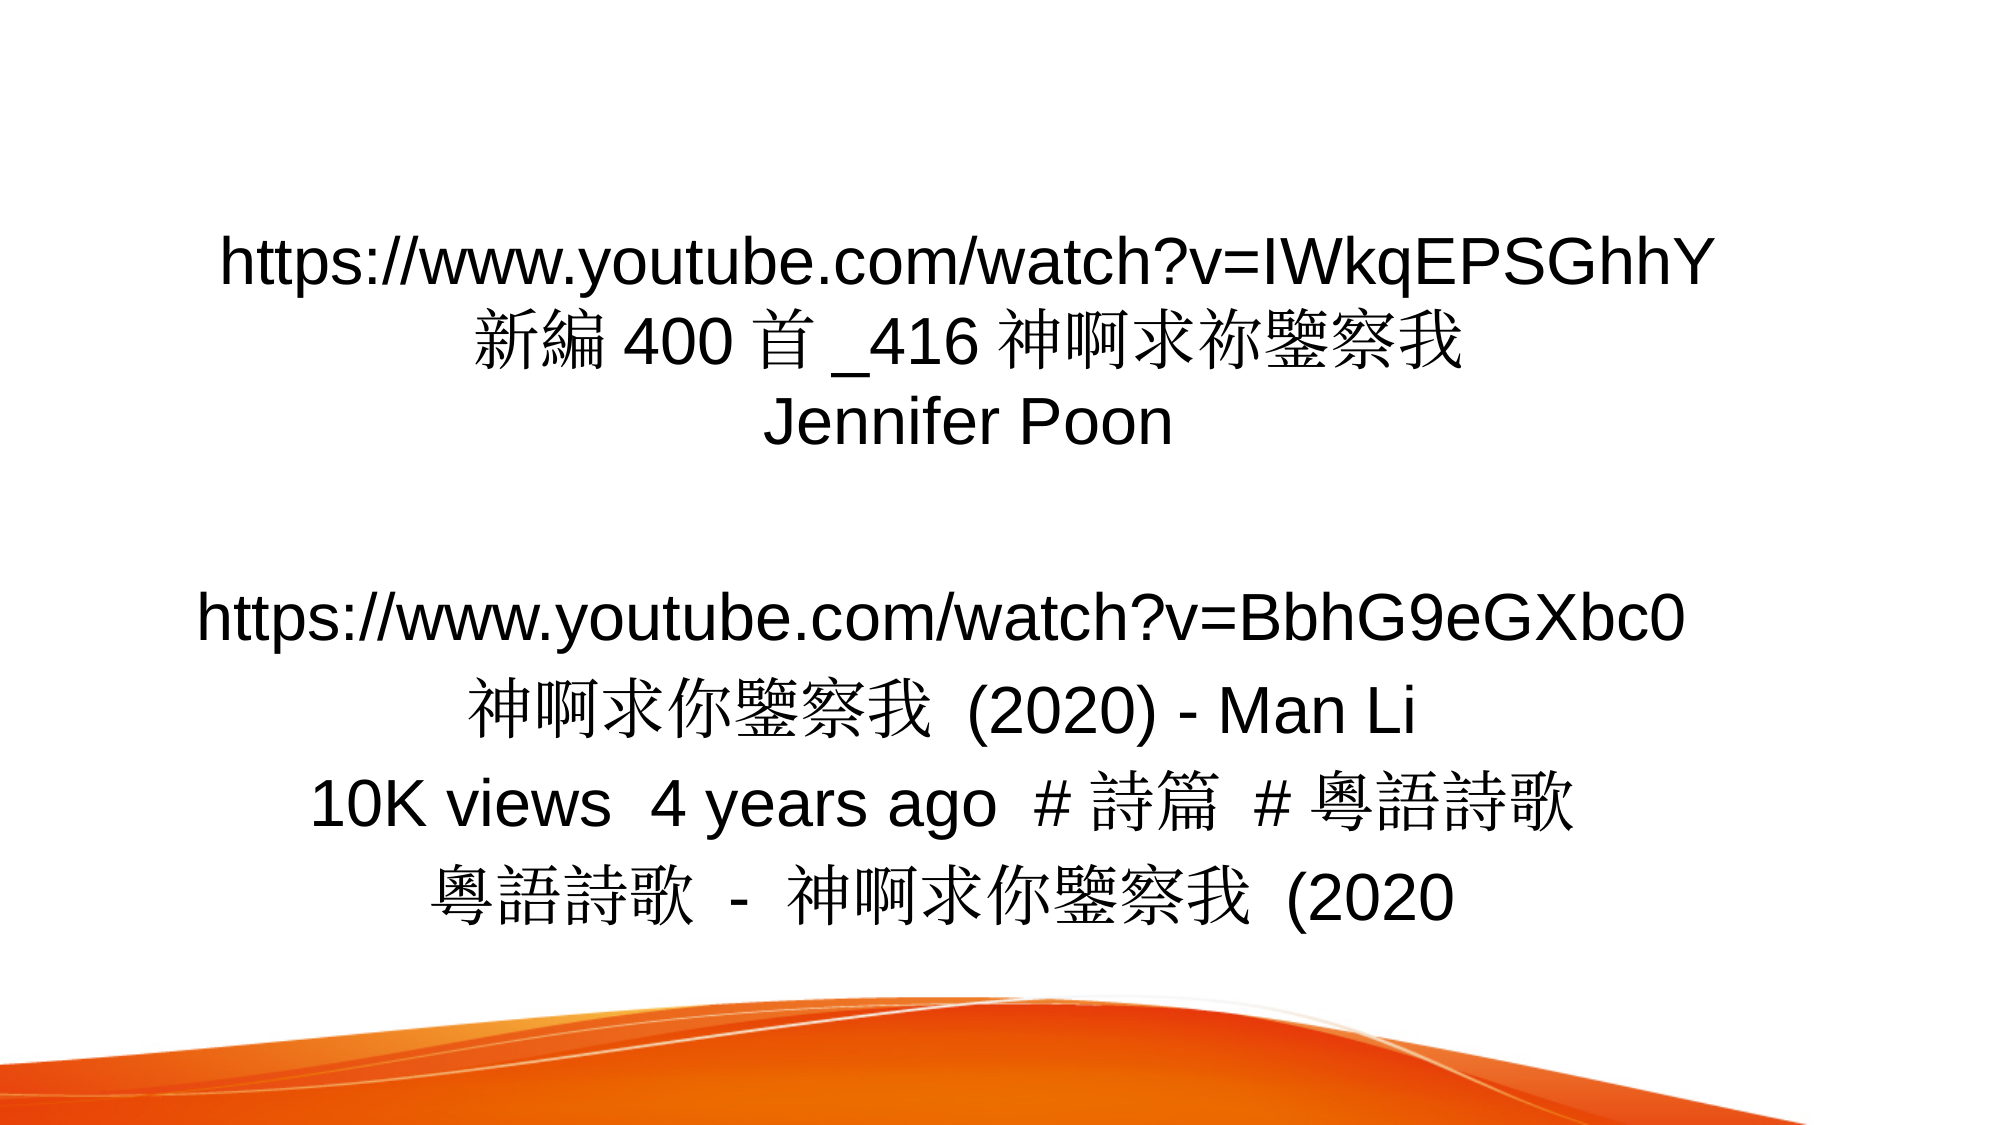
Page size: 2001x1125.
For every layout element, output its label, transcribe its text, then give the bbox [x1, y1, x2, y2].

list https://www.youtube.com/watch?v=BbhG9eGXbc0 神啊求你鑒察我 (2020) - Man Li 10K views 4 years ago #詩篇 #粵語詩歌 粵語詩歌 - 神啊求你鑒察我 (2020 [80, 566, 1804, 962]
picture [0, 0, 2000, 1125]
text_box https://www.youtube.com/watch?v=IWkqEPSGhhY 新編400首_416神啊求祢鑒察我 Jennifer Poon [134, 210, 1804, 567]
